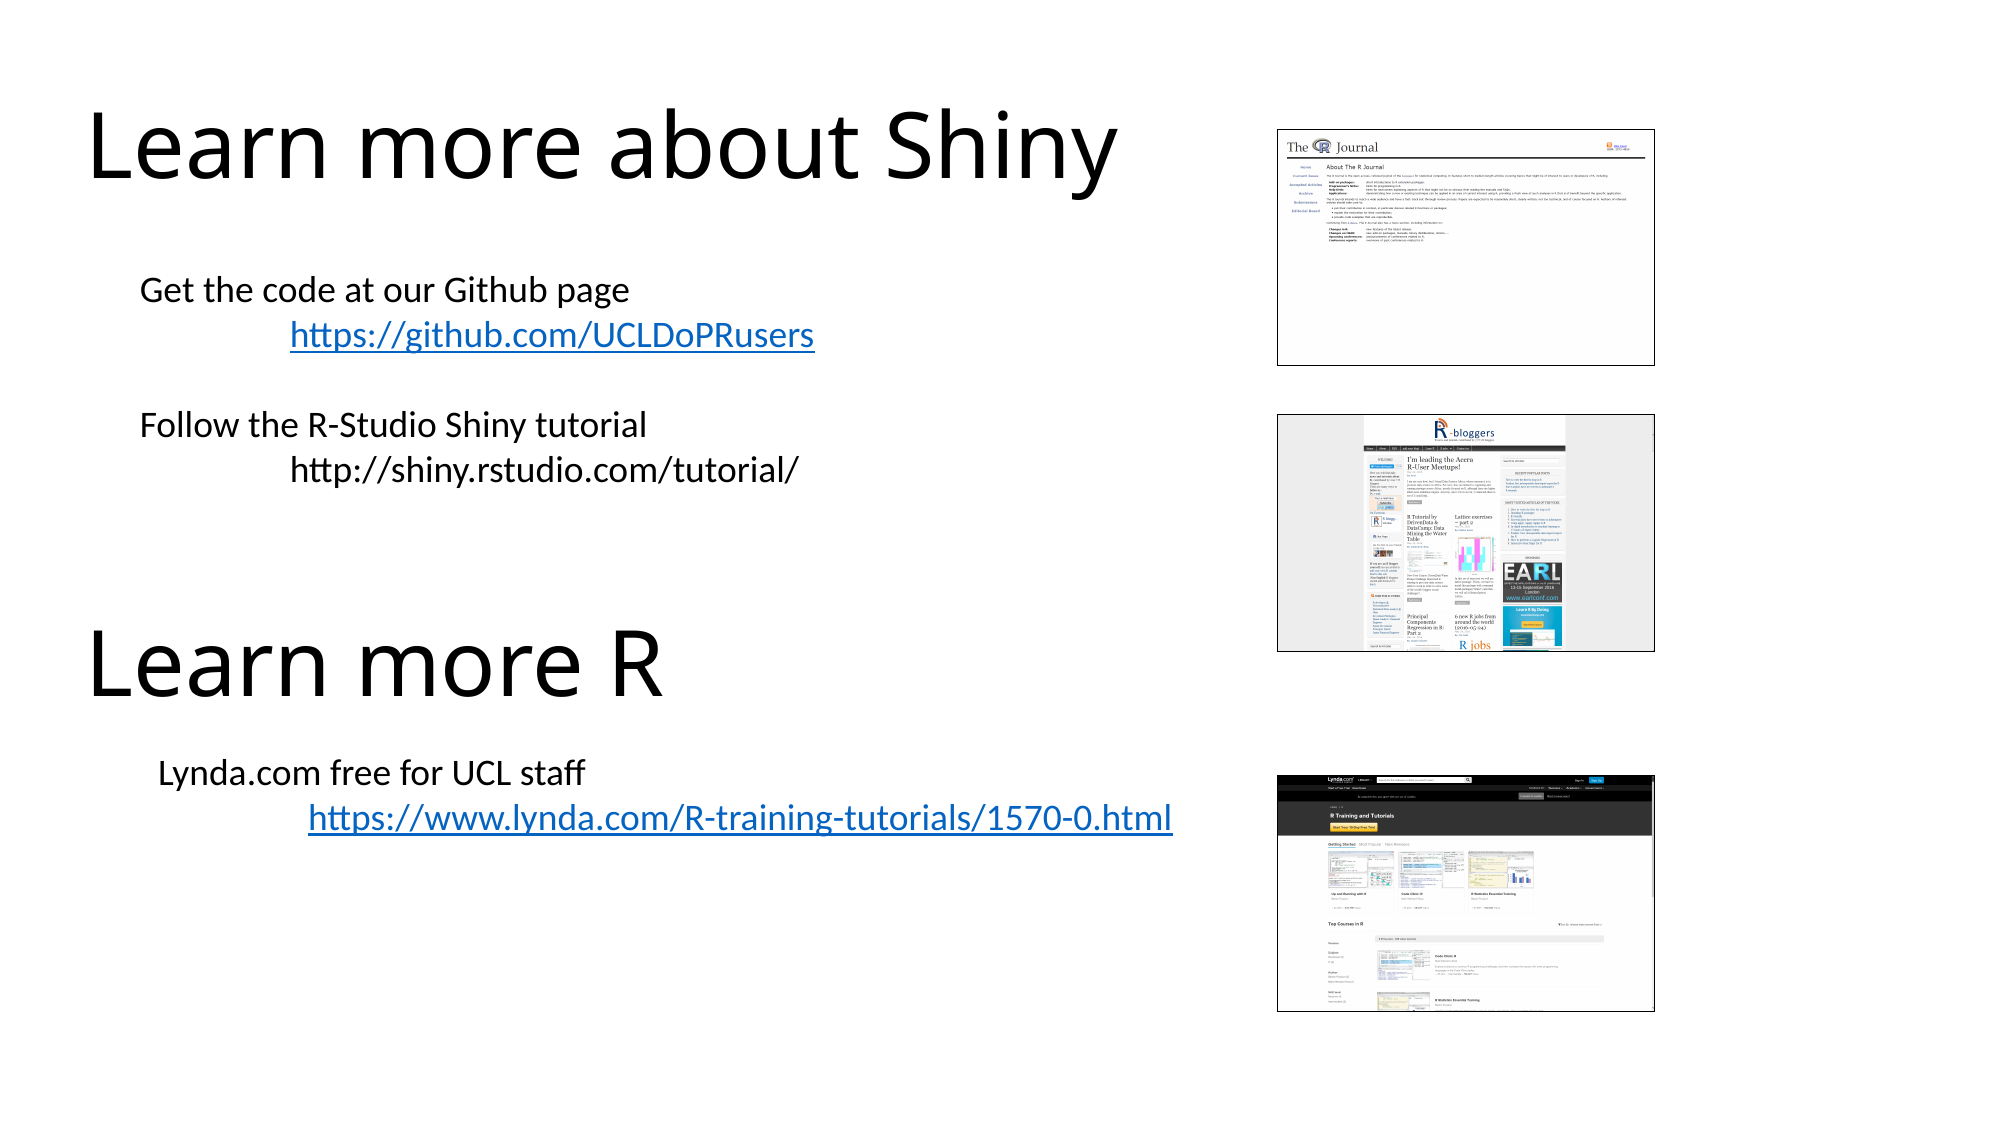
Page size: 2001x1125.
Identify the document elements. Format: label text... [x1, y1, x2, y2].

title Learn more about Shiny [70, 40, 1796, 259]
picture [1276, 775, 1655, 1012]
text_box Lynda.com free for UCL staff https://www.lynda.com/R-training-tutorials/1570-0.html [143, 740, 1188, 936]
text_box Get the code at our Github page https://github.com/UCLDoPRusers Follow the R-Studio Shiny tutorial http://shiny.rstudio.com/tutorial/ [125, 258, 831, 543]
picture [1276, 414, 1655, 652]
picture [1276, 129, 1655, 366]
text_box Learn more R [70, 557, 1796, 776]
